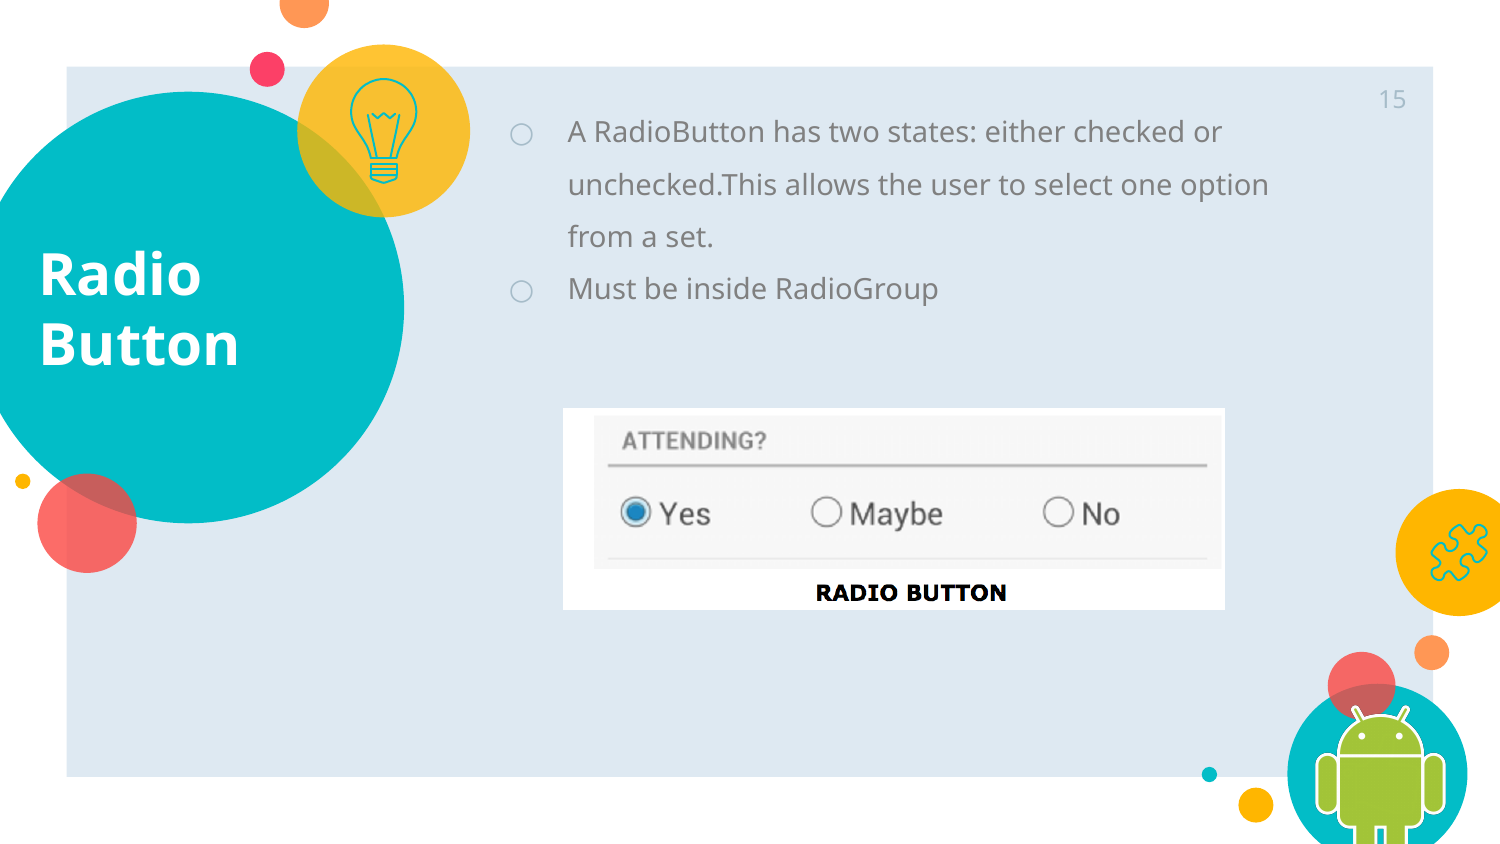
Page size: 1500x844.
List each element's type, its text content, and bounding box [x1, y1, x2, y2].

title Radio Button [23, 91, 375, 524]
list A RadioButton has two states: either checked or unchecked.This allows the user to select one option from a set. Must be inside RadioGroup [477, 80, 1346, 227]
slide_number 15 [1331, 68, 1422, 134]
picture [563, 407, 1225, 611]
picture [1315, 705, 1446, 844]
